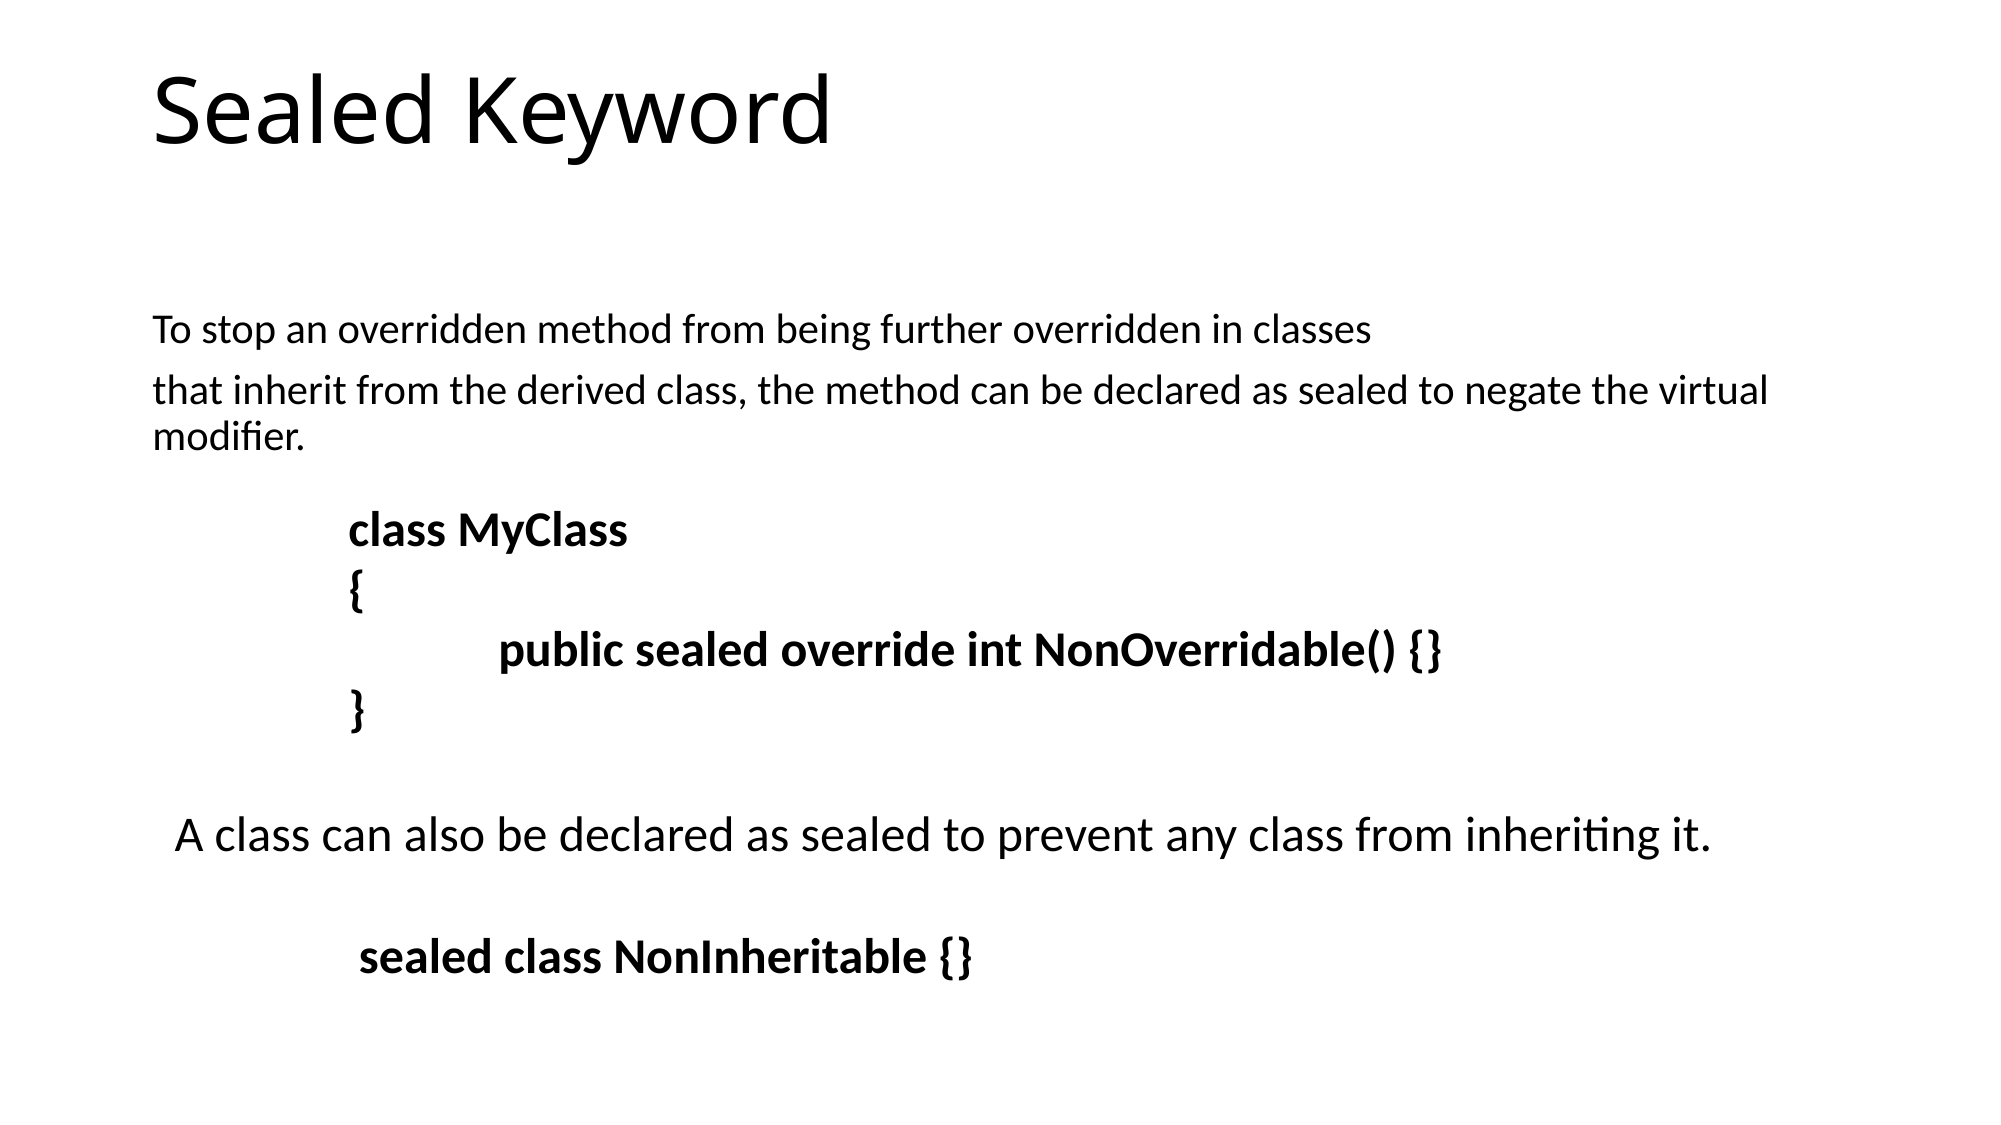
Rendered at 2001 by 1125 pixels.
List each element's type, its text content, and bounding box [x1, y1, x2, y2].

text_box sealed class NonInheritable {} [344, 915, 1443, 991]
text_box class MyClass { public sealed override int NonOverridable() {} } [333, 489, 1698, 744]
title Sealed Keyword [137, 59, 1863, 278]
list To stop an overridden method from being further overridden in classes that inherit from the derived class, the method can be declared as sealed to negate the virtual modifier. [137, 299, 1863, 468]
text_box A class can also be declared as sealed to prevent any class from inheriting it. [159, 794, 1767, 869]
